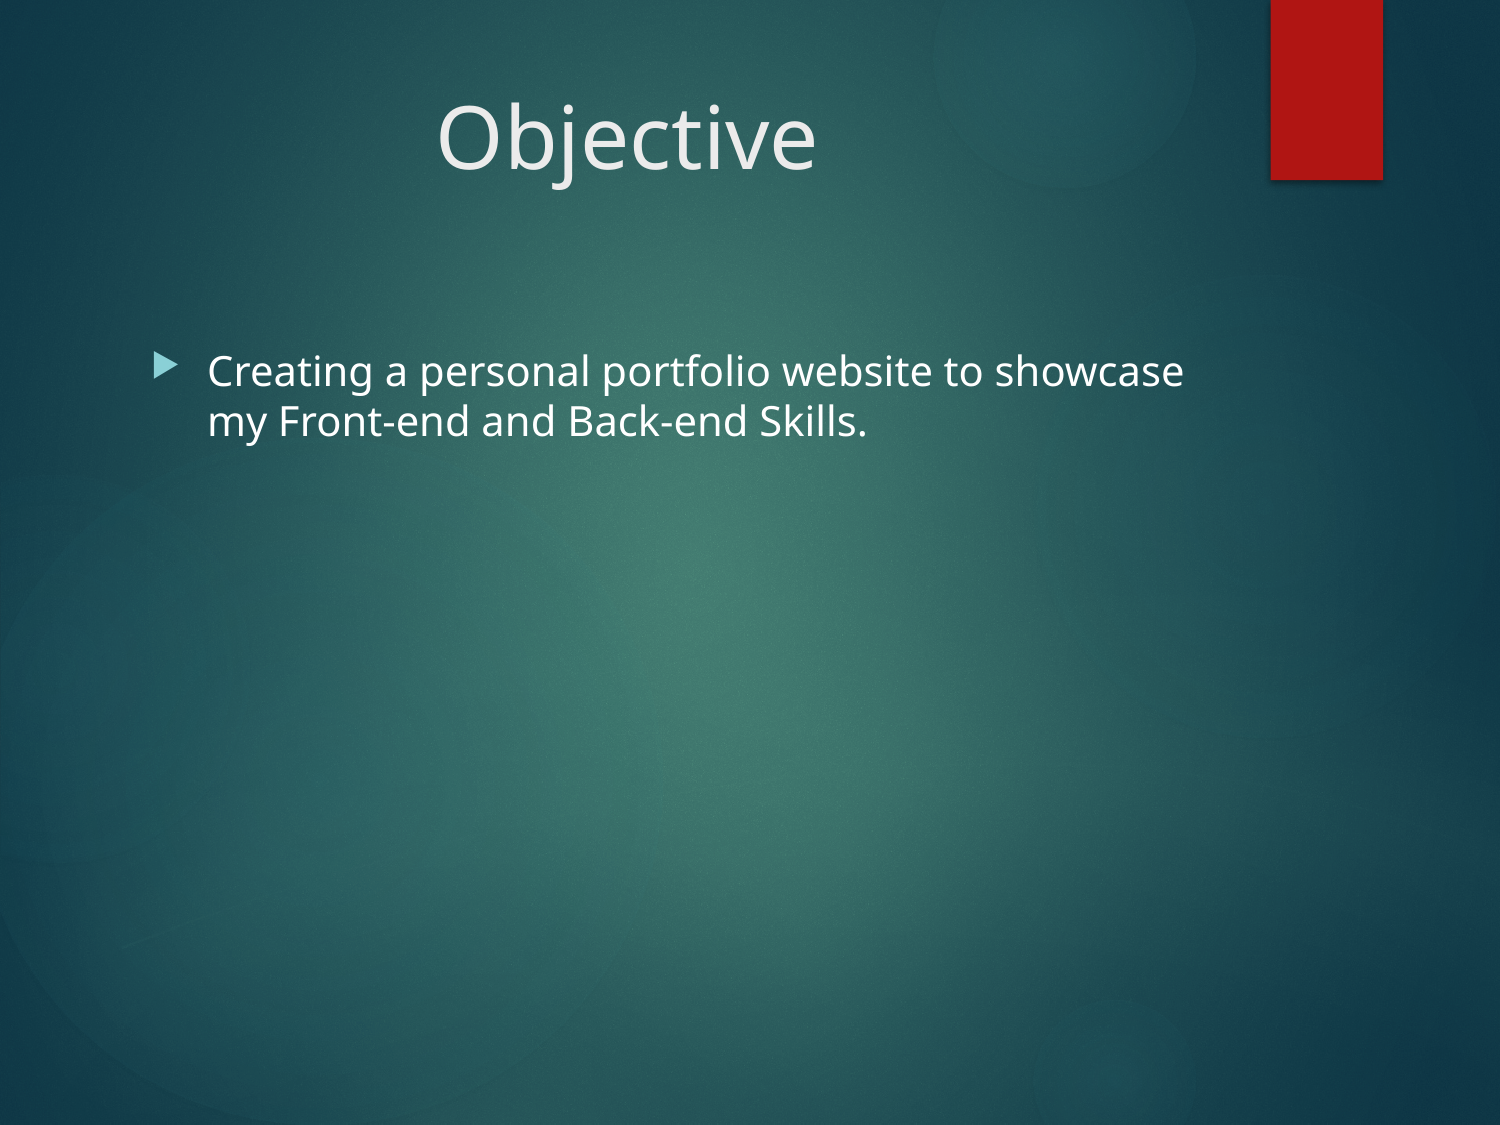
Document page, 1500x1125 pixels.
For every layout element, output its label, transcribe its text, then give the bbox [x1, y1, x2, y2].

title Objective [79, 74, 1237, 304]
list Creating a personal portfolio website to showcase my Front-end and Back-end Skills. [135, 336, 1237, 1025]
